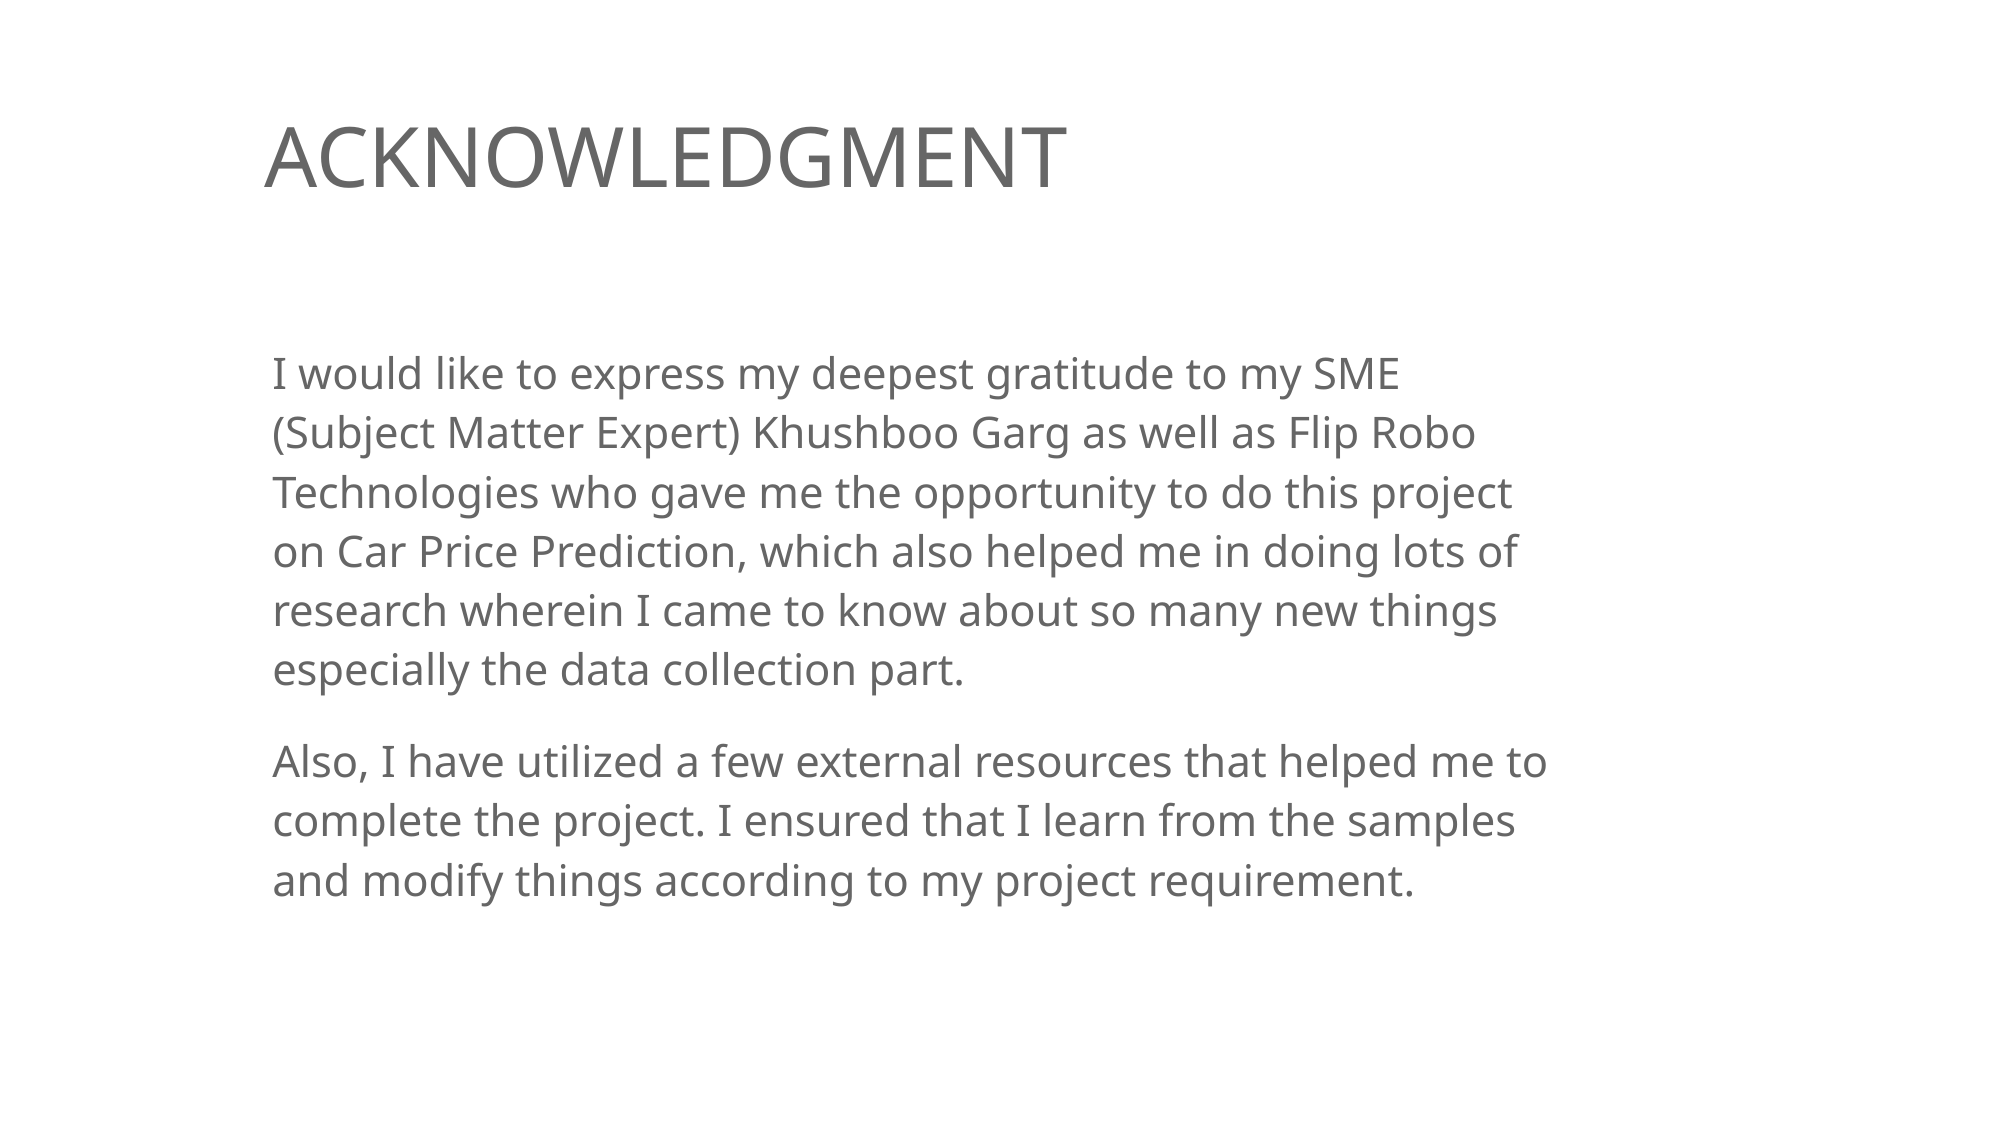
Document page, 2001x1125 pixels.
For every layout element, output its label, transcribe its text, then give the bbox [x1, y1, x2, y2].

title ACKNOWLEDGMENT [249, 12, 1749, 216]
list I would like to express my deepest gratitude to my SME (Subject Matter Expert) Khushboo Garg as well as Flip Robo Technologies who gave me the opportunity to do this project on Car Price Prediction, which also helped me in doing lots of research wherein I came to know about so many new things especially the data collection part. Also, I have utilized a few external resources that helped me to complete the project. I ensured that I learn from the samples and modify things according to my project requirement. [250, 243, 1567, 925]
